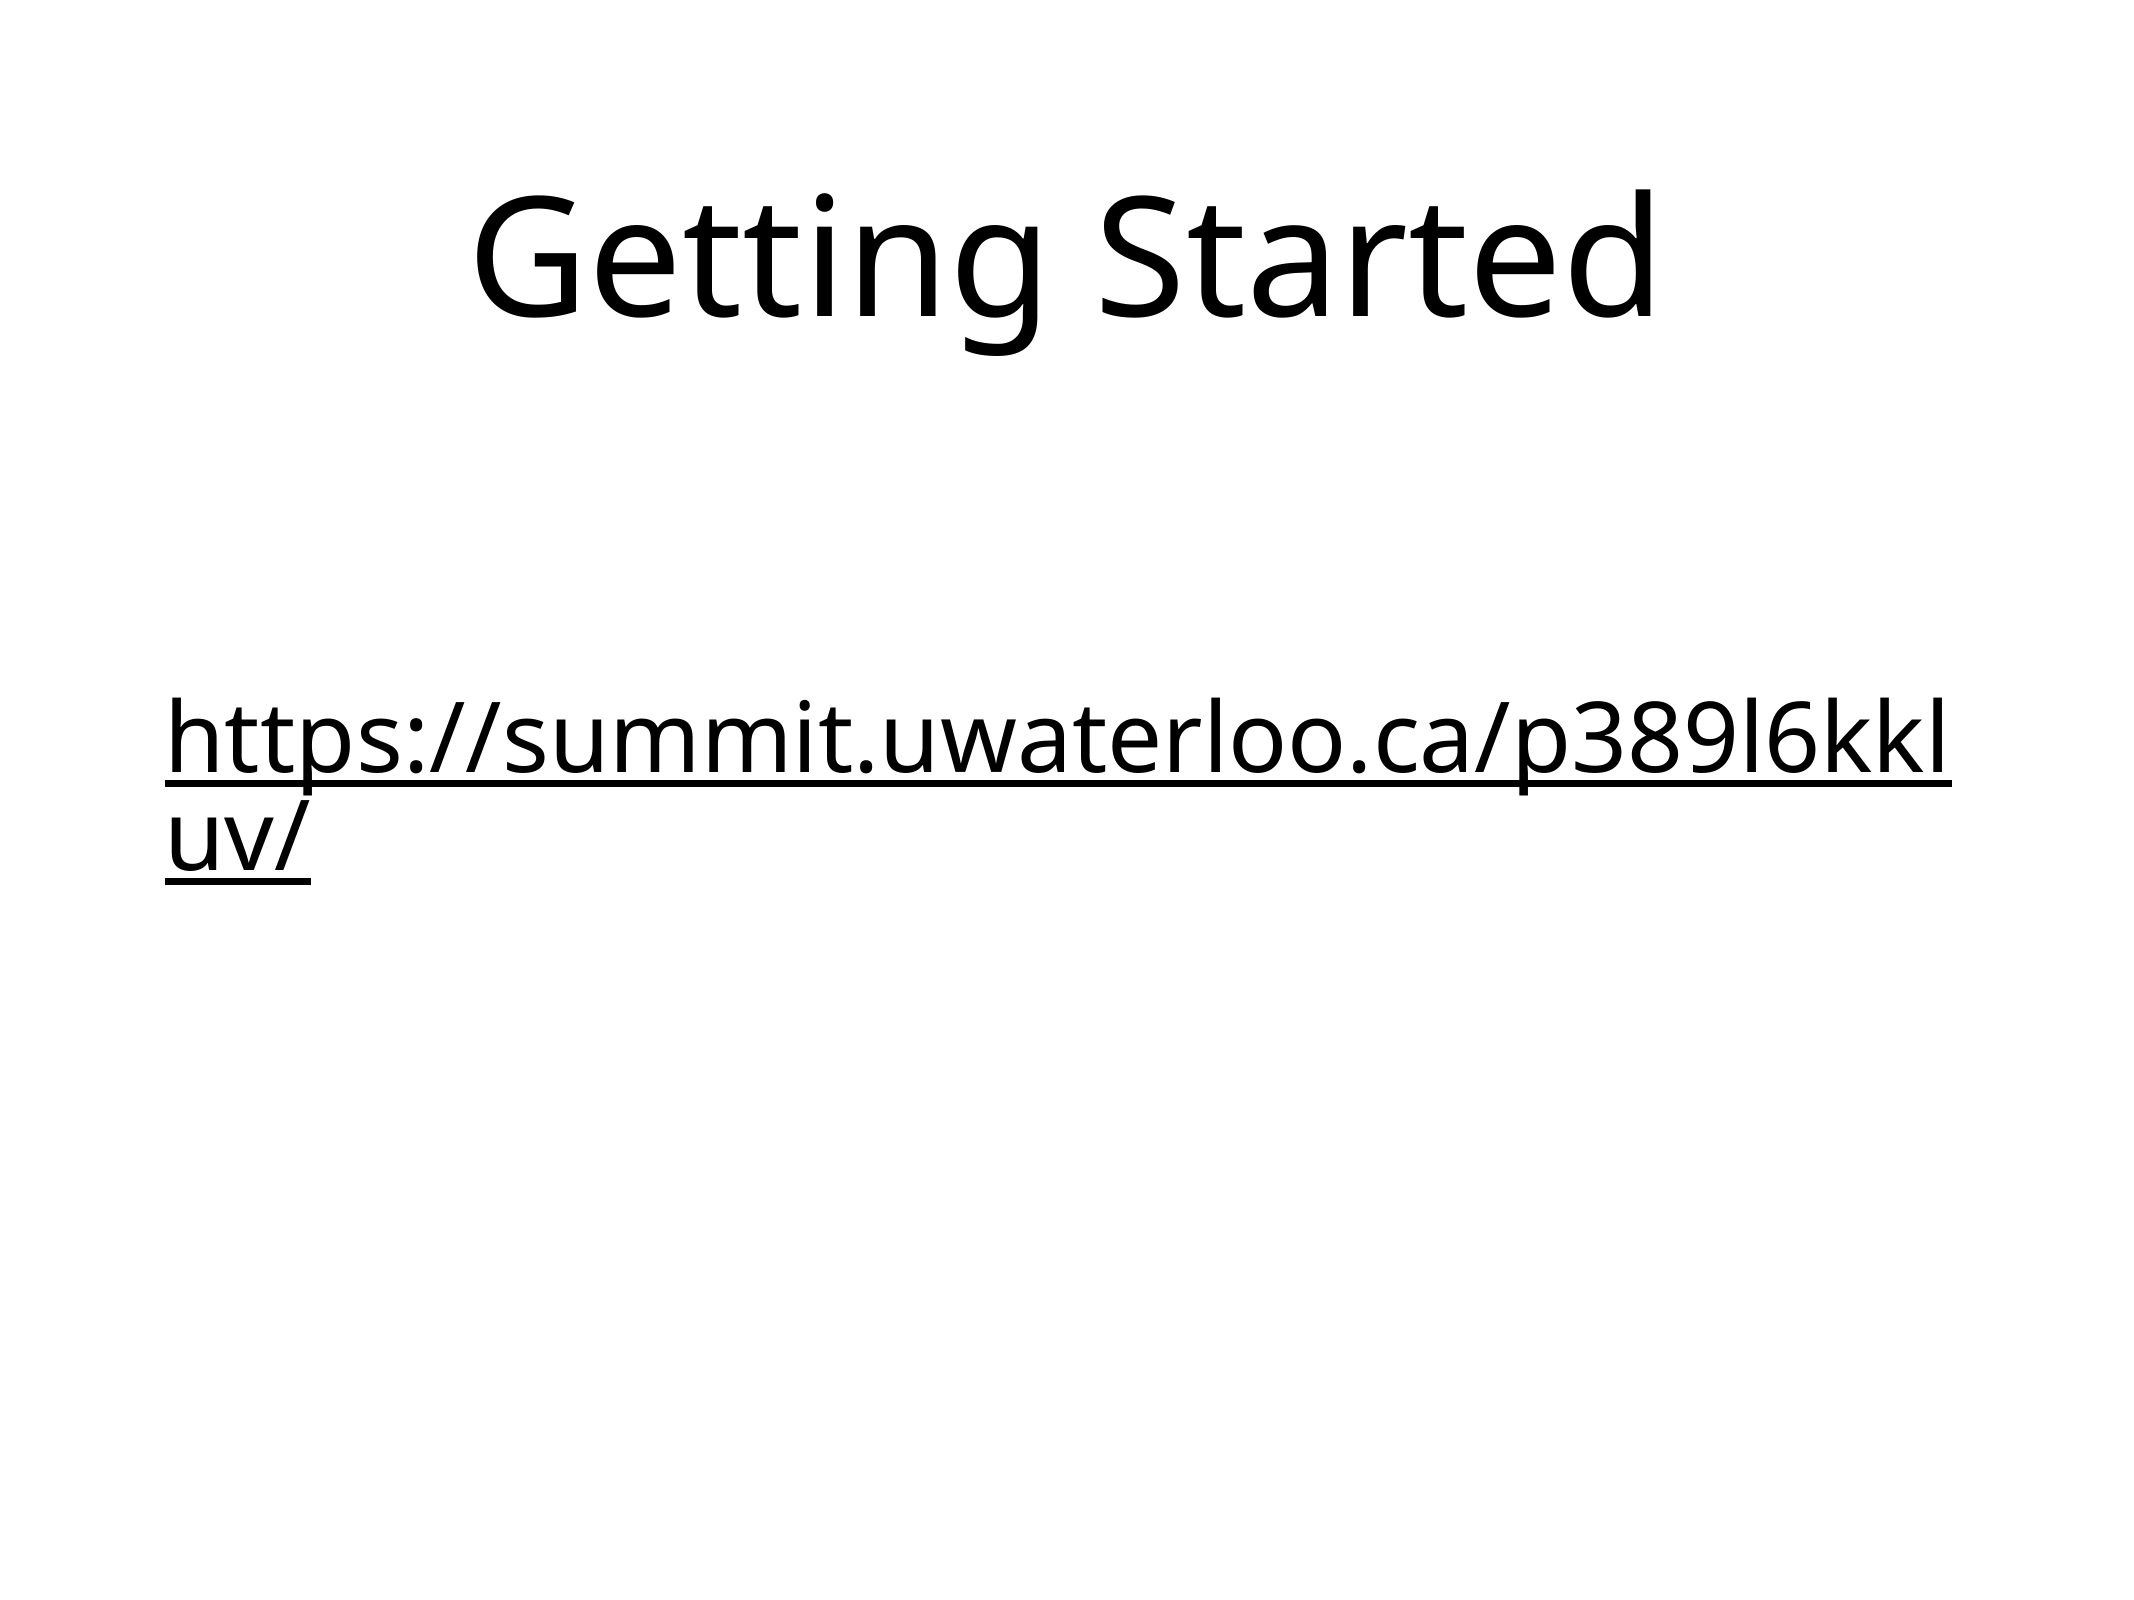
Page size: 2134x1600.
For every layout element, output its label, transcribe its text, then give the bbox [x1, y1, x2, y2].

list https://summit.uwaterloo.ca/p389l6kkluv/ [155, 674, 1978, 926]
title Getting Started [155, 72, 1978, 428]
